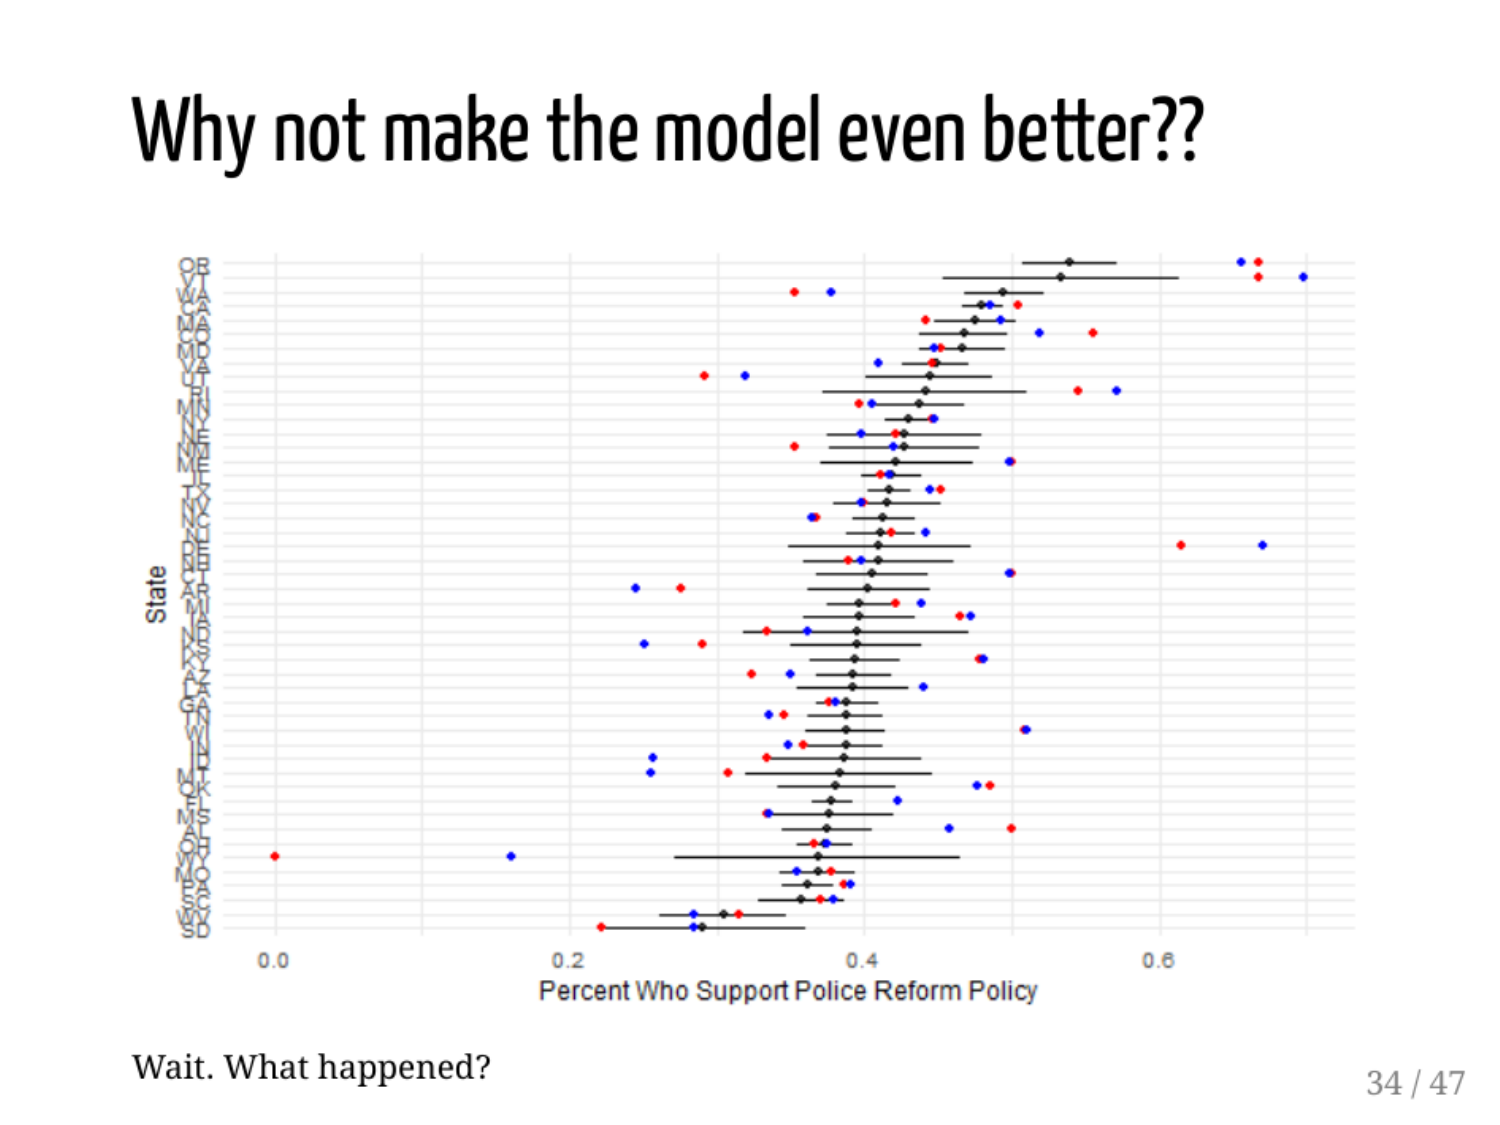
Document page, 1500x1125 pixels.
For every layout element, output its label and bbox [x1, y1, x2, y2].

list [0, 0, 1500, 1125]
